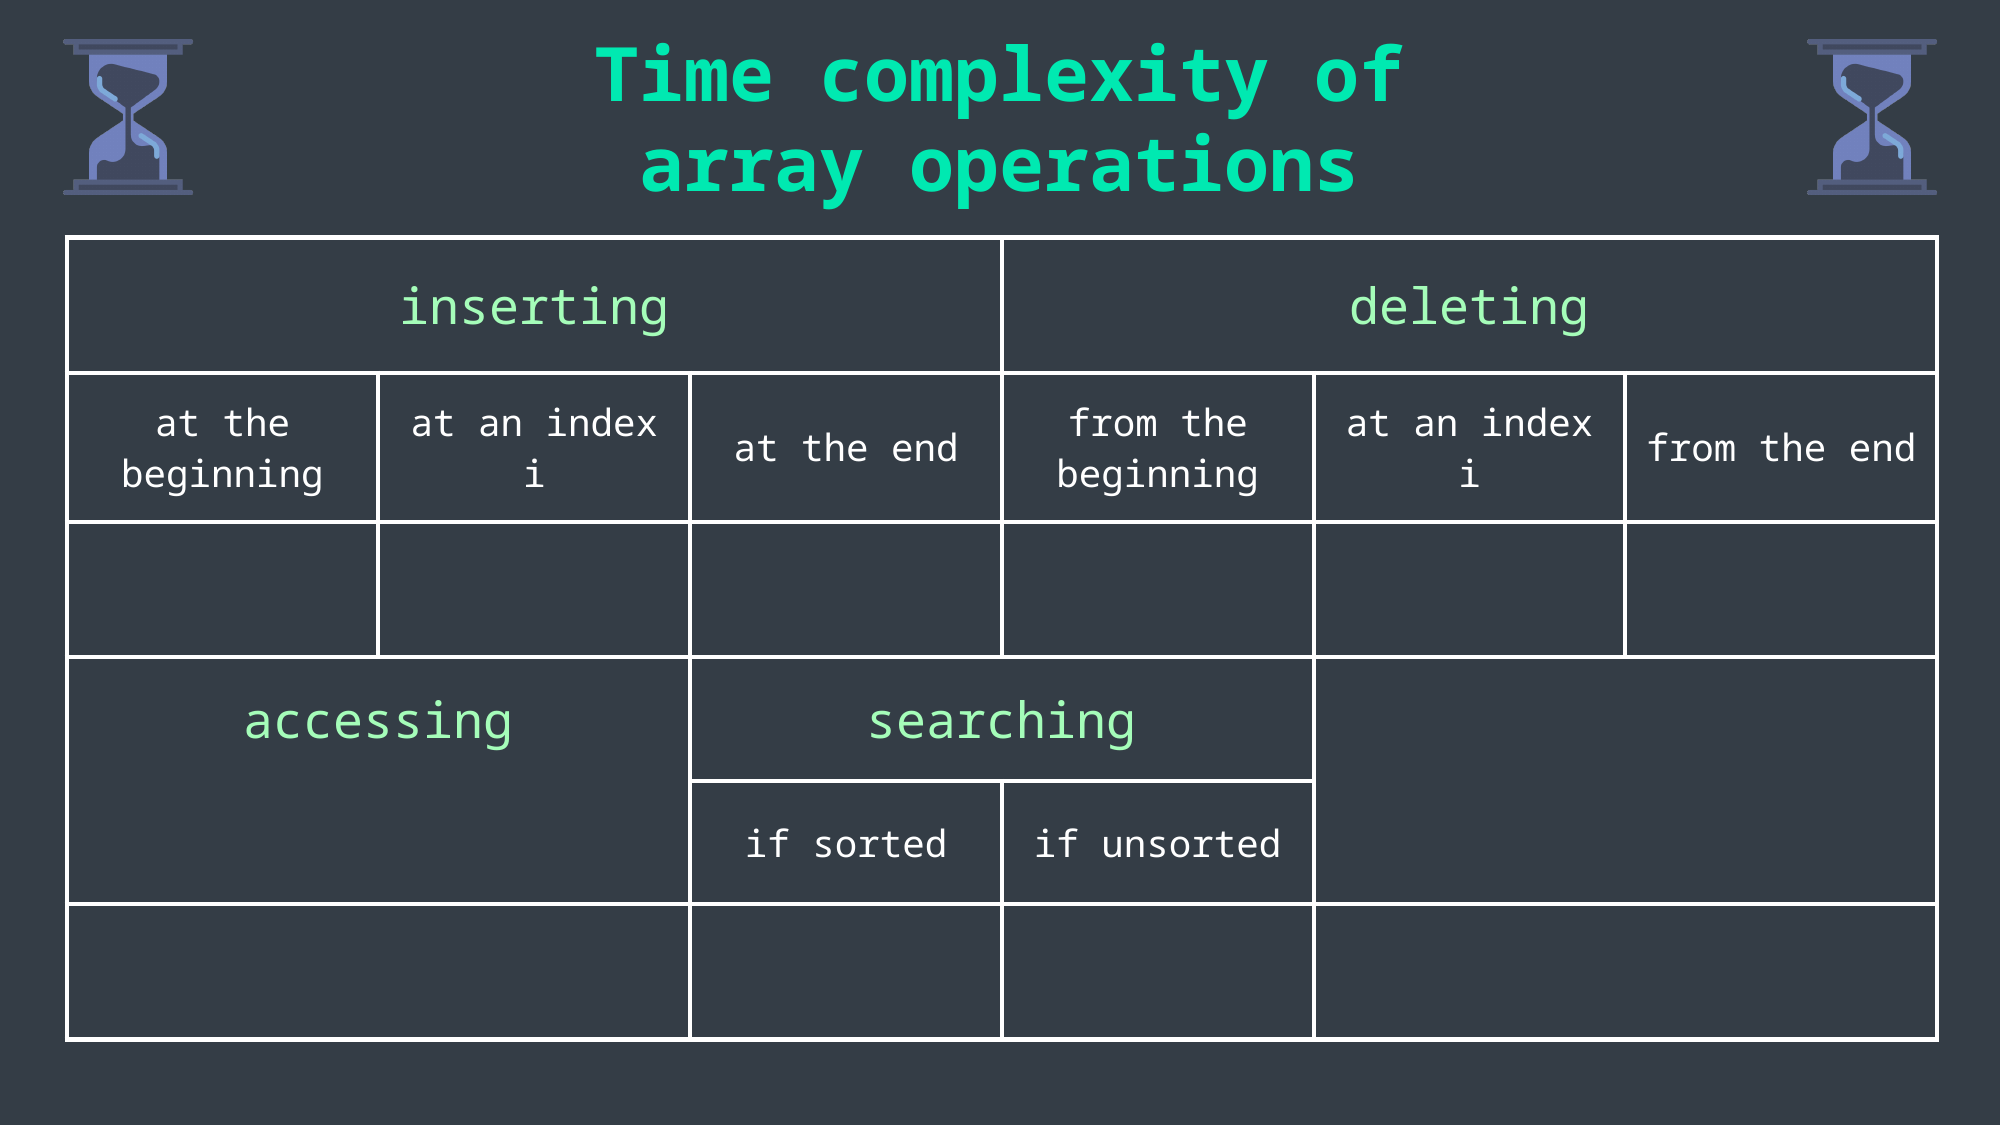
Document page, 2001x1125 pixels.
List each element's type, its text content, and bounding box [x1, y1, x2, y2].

picture [62, 39, 194, 195]
picture [1806, 39, 1938, 195]
text_box Time complexity of array operations [517, 19, 1483, 214]
